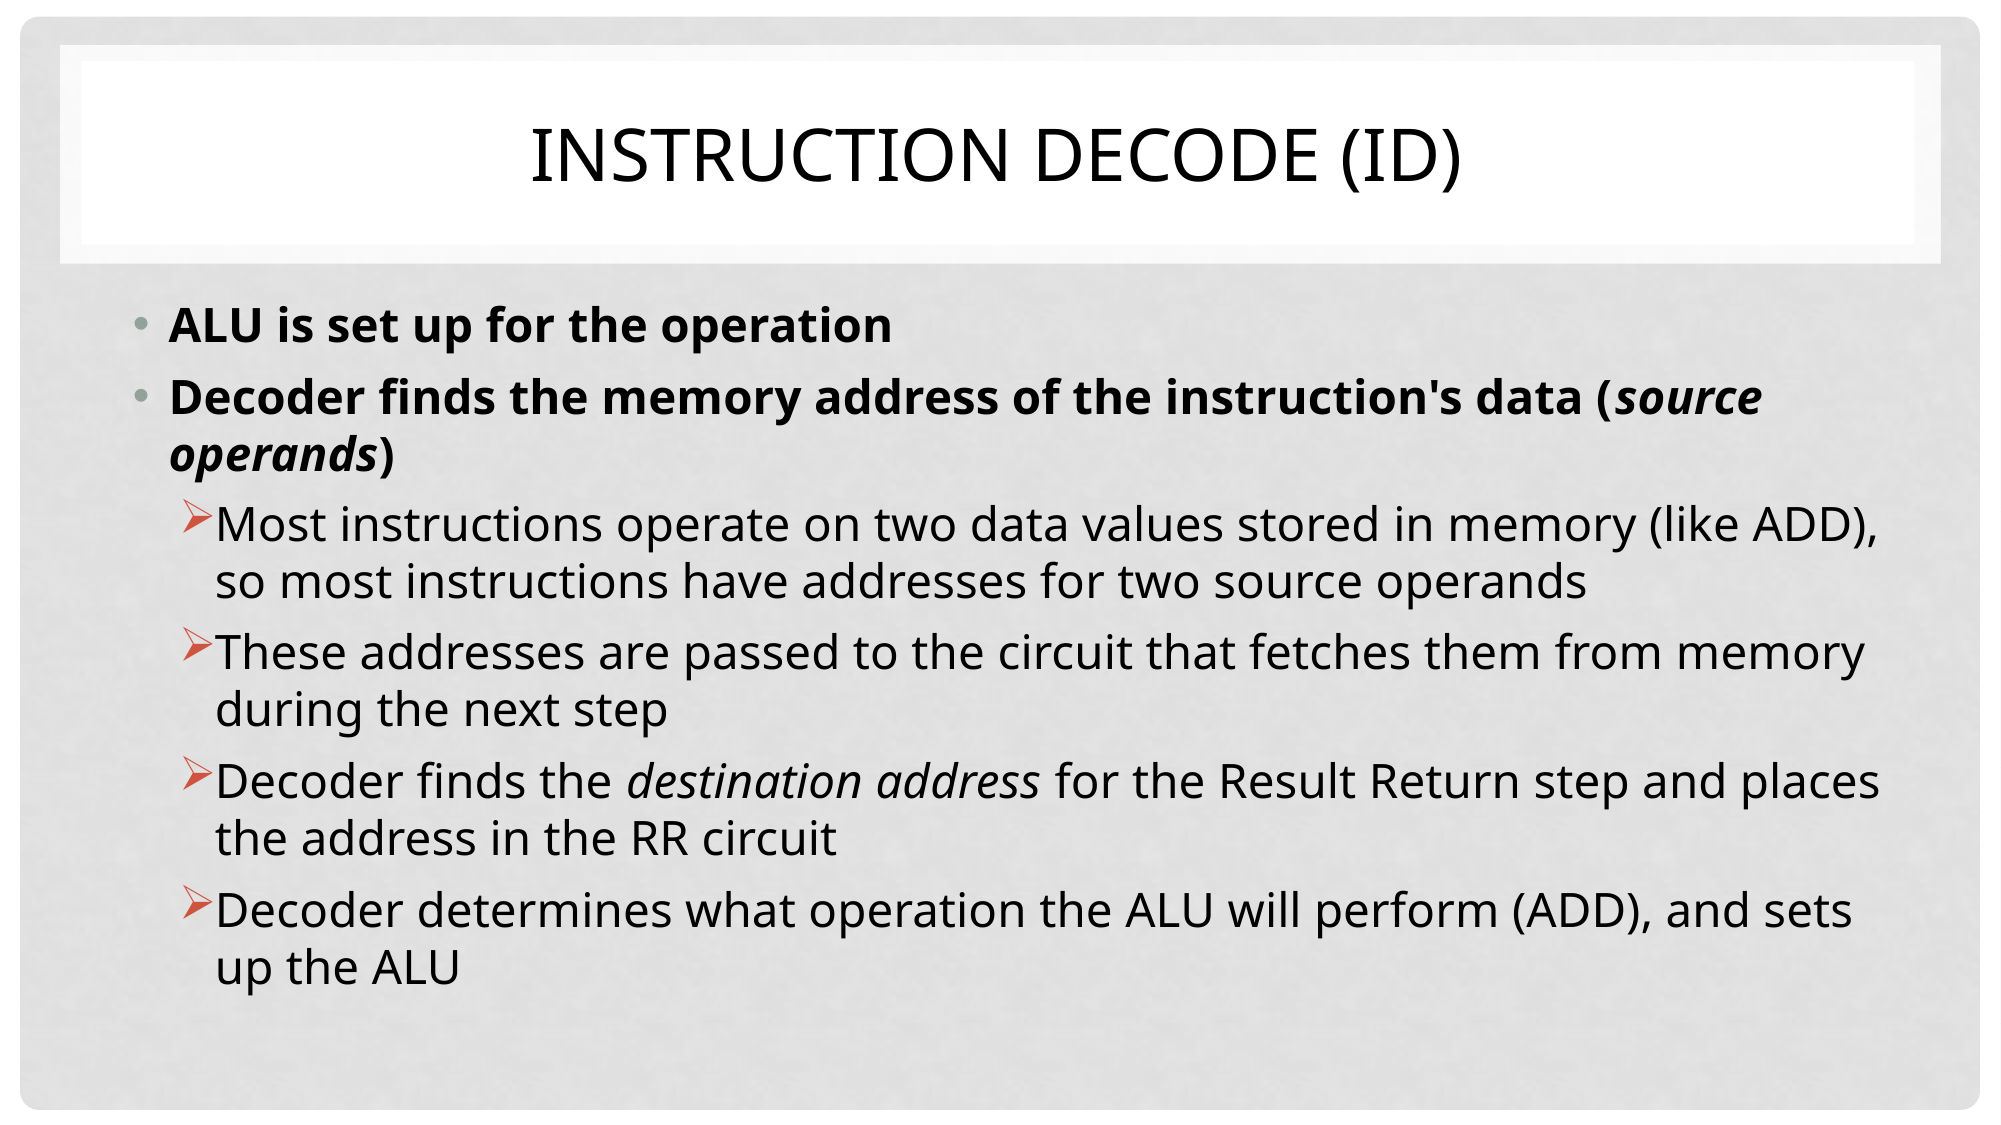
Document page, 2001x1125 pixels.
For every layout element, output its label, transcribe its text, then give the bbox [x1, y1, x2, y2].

title Instruction Decode (ID) [93, 66, 1900, 238]
list ALU is set up for the operation Decoder finds the memory address of the instruction's data (source operands) Most instructions operate on two data values stored in memory (like ADD), so most instructions have addresses for two source operands These addresses are passed to the circuit that fetches them from memory during the next step Decoder finds the destination address for the Result Return step and places the address in the RR circuit Decoder determines what operation the ALU will perform (ADD), and sets up the ALU [99, 287, 1900, 1005]
